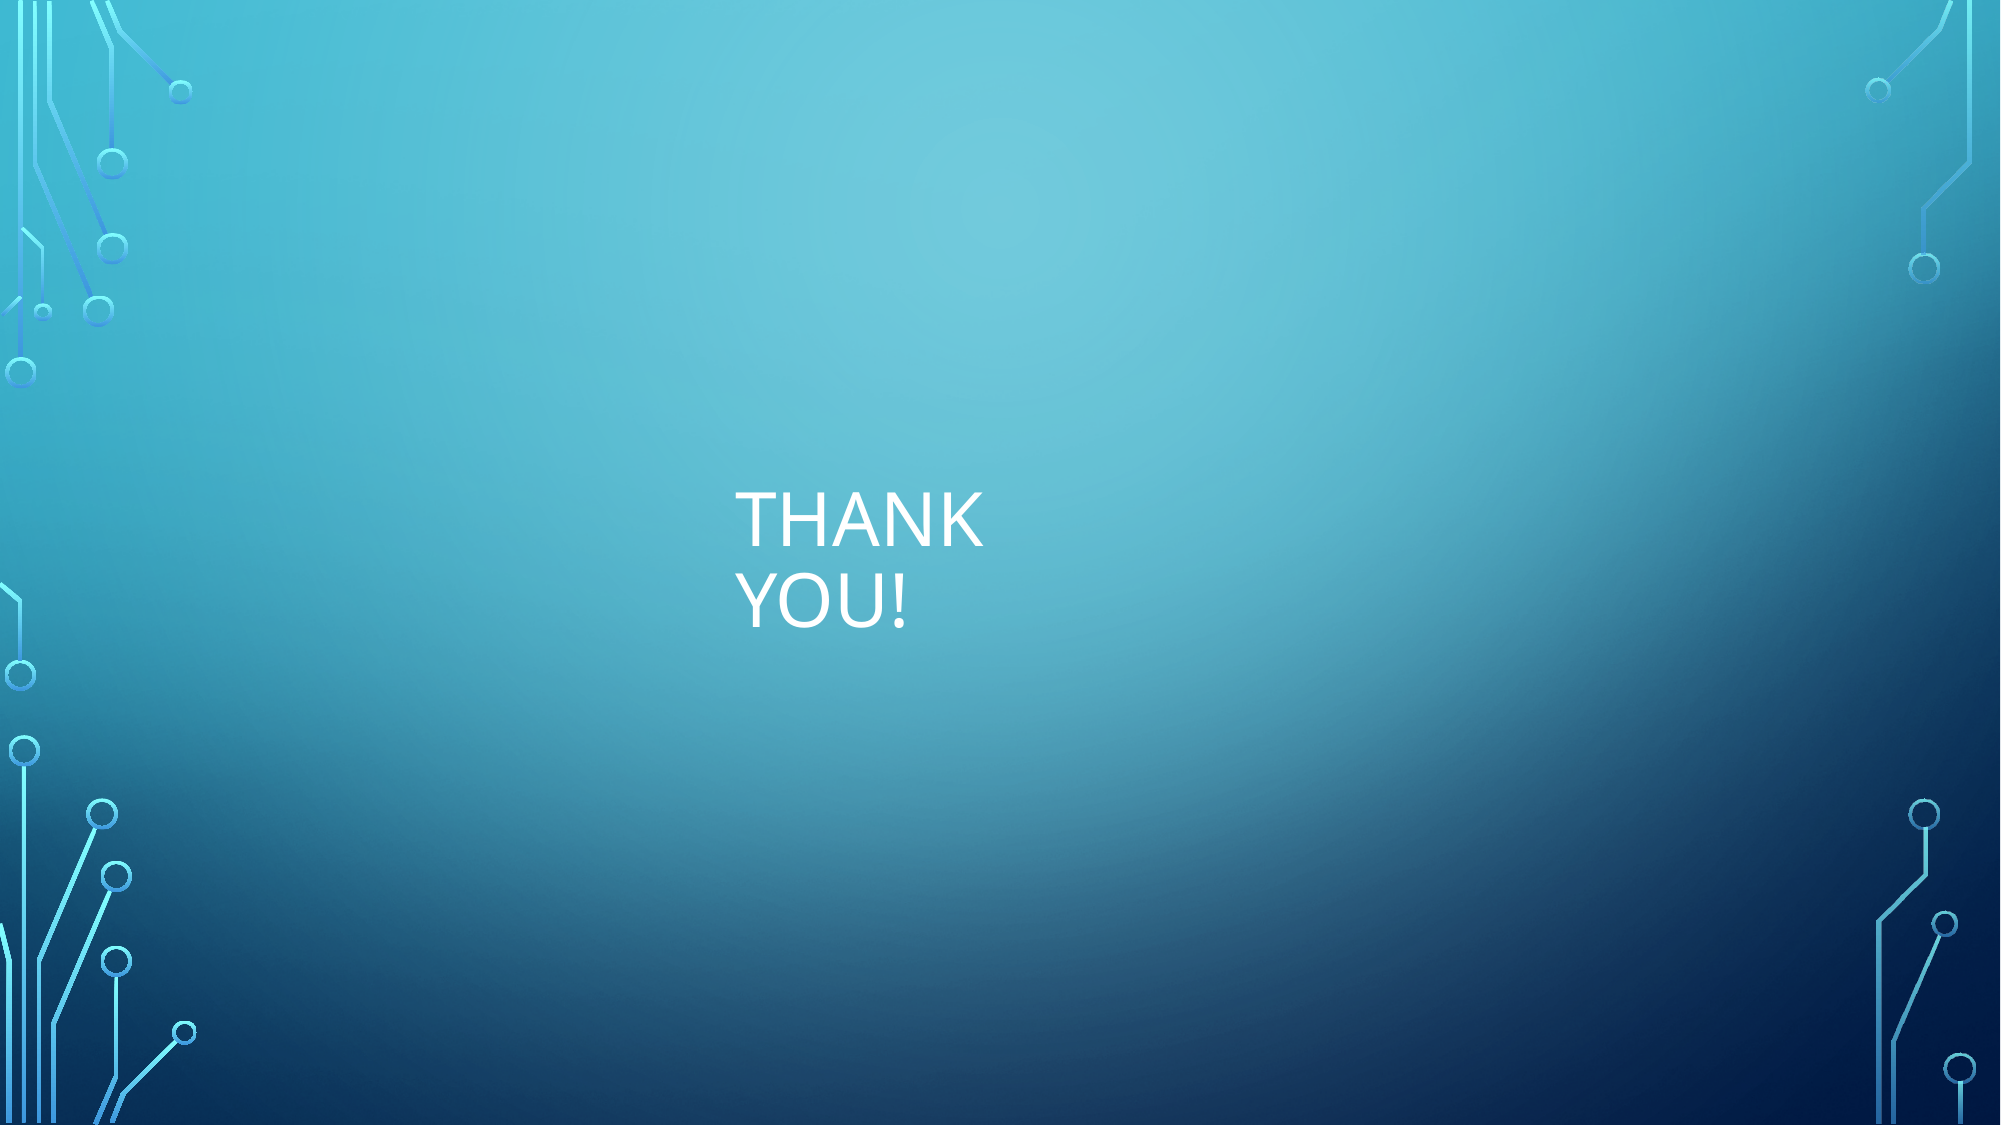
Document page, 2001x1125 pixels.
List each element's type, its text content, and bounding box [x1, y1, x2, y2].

title Thank you! [720, 441, 1164, 684]
